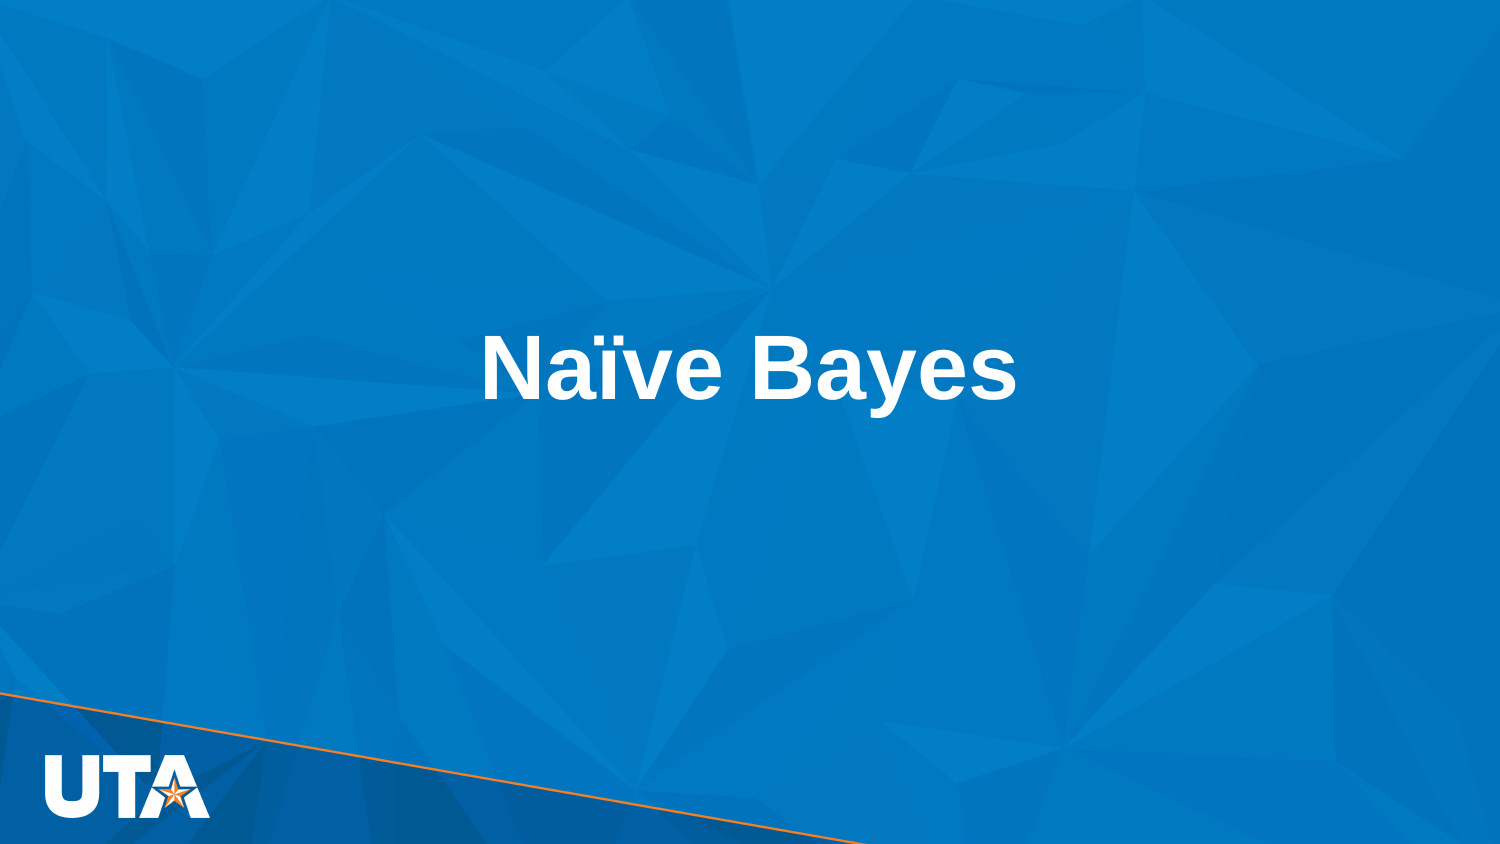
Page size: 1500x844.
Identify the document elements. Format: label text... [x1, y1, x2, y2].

picture [0, 0, 1500, 844]
title Naïve Bayes [75, 292, 1425, 434]
